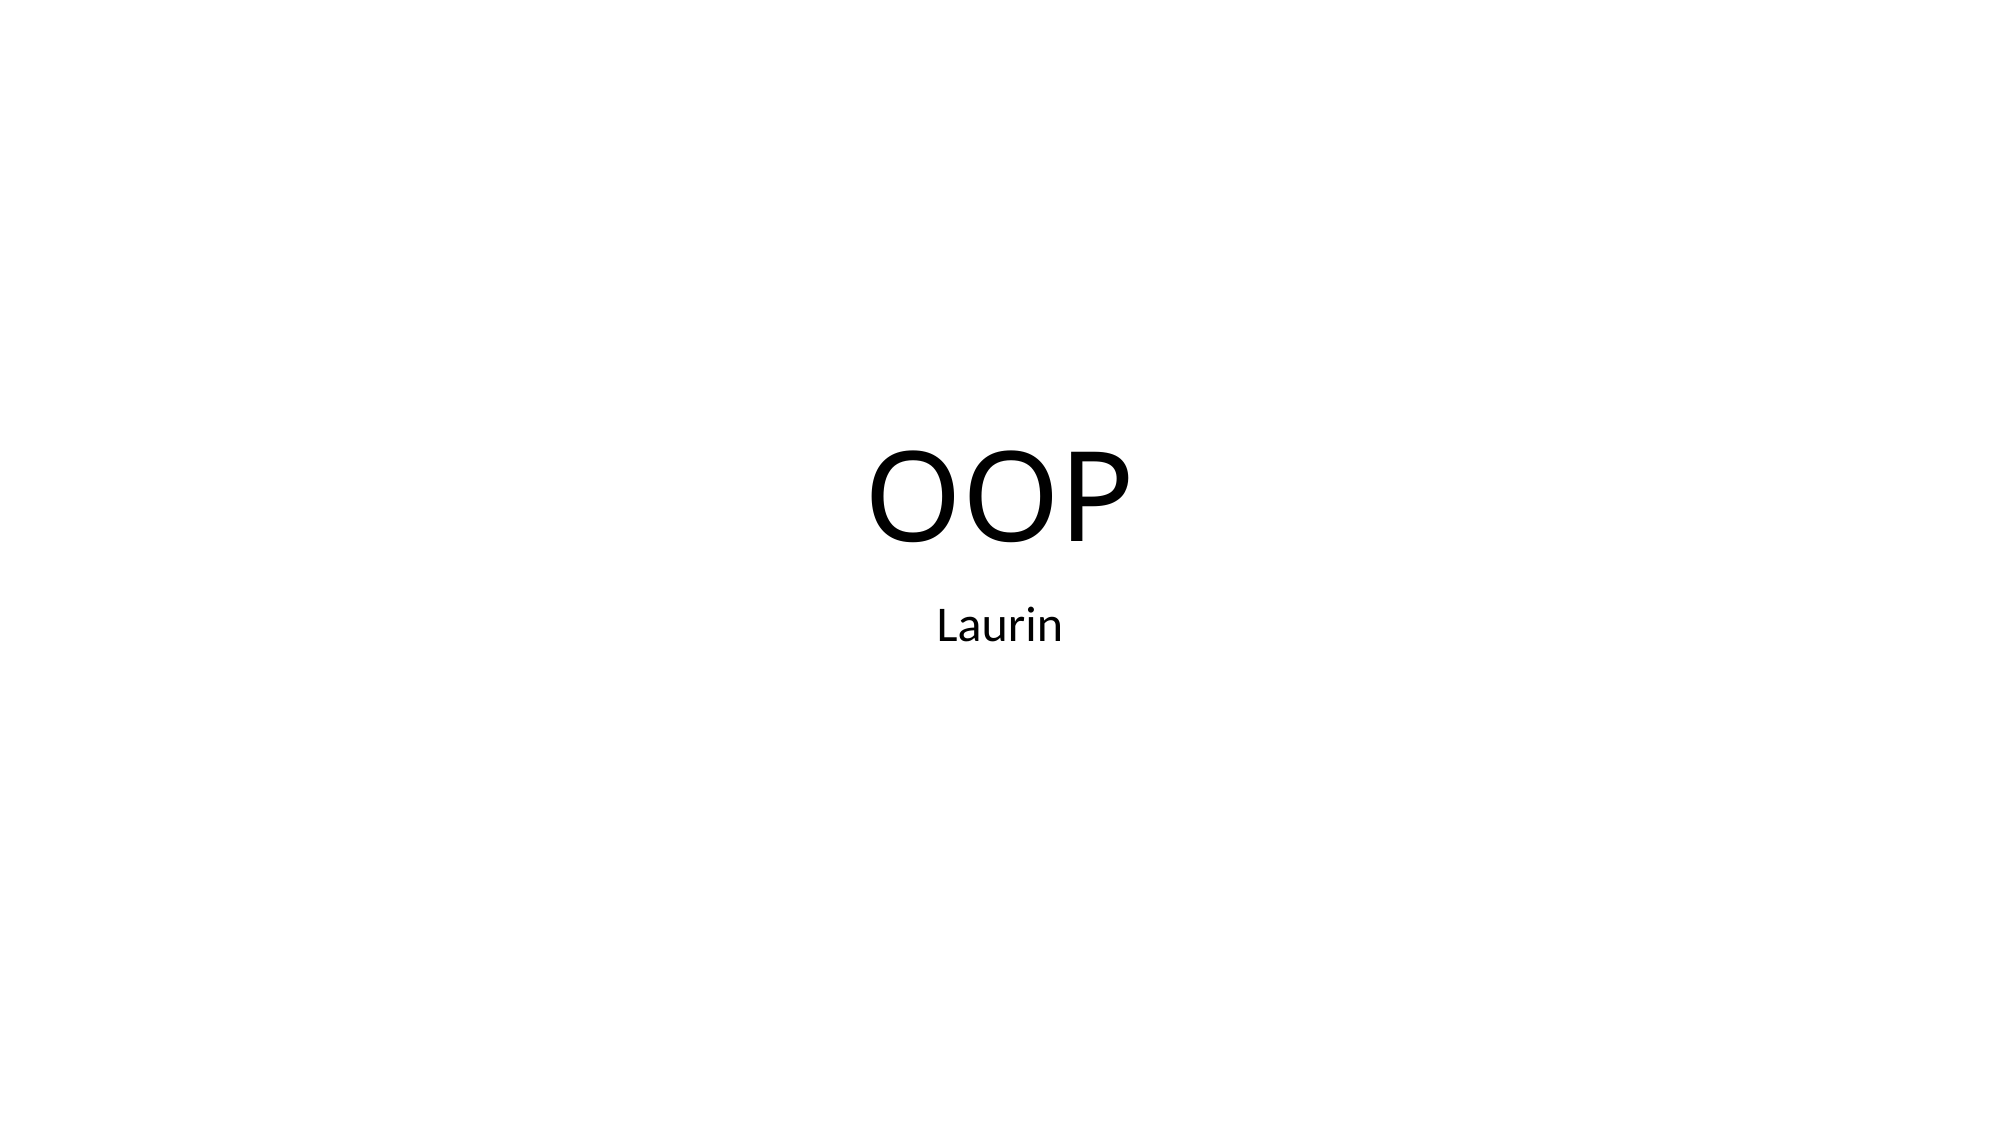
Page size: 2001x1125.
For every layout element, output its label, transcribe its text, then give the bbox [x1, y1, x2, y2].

subtitle Laurin [249, 590, 1750, 863]
title OOP [249, 184, 1750, 576]
